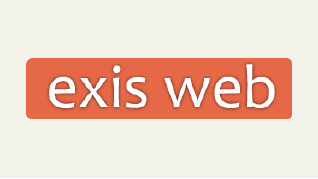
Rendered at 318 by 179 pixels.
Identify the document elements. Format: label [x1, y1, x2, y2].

picture [26, 57, 292, 119]
